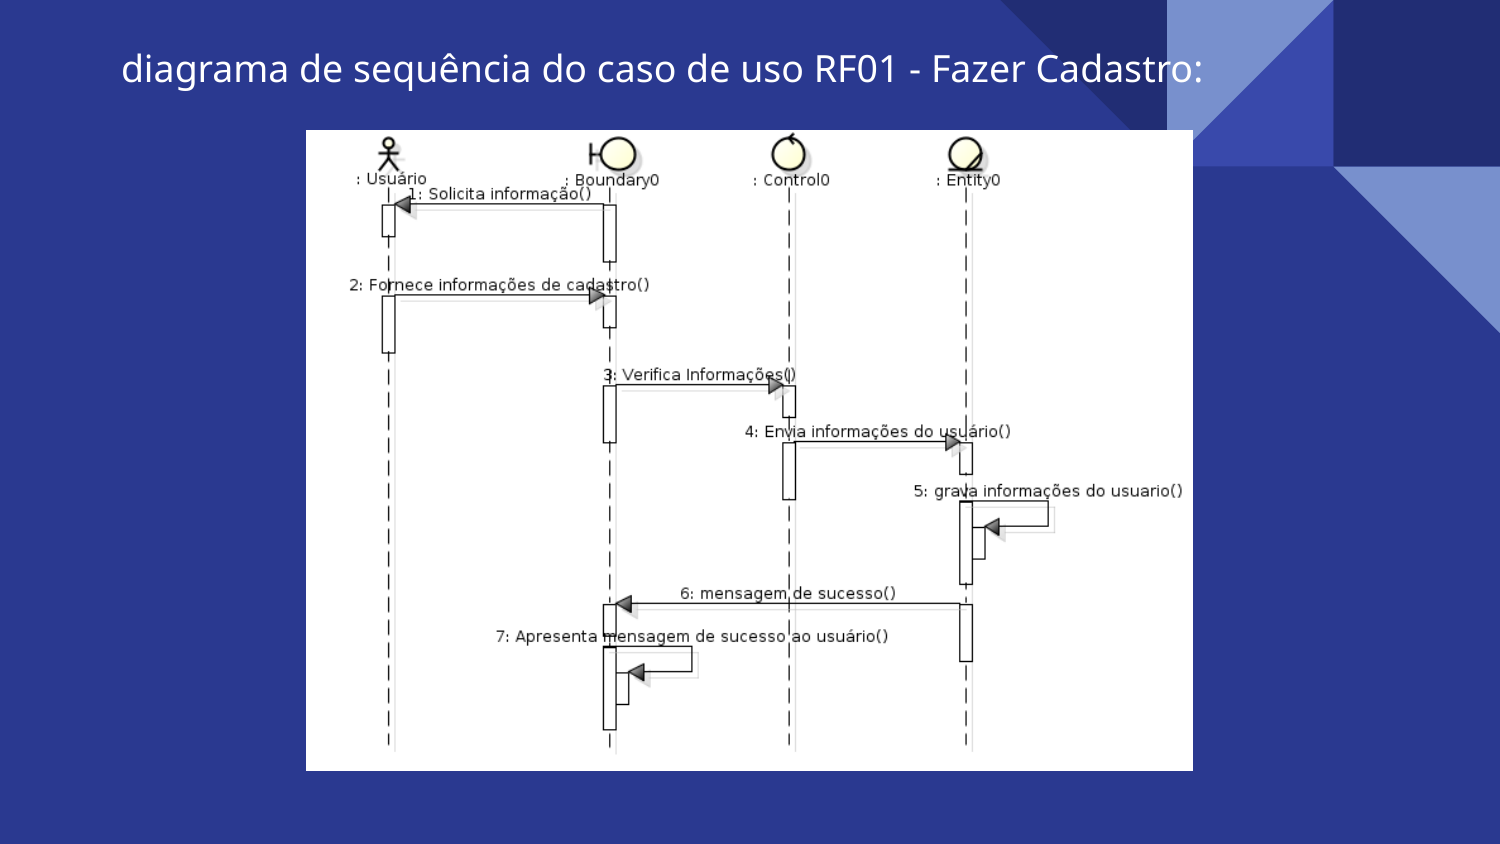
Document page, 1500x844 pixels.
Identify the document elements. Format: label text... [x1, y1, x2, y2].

text_box diagrama de sequência do caso de uso RF01 - Fazer Cadastro: [106, 29, 1394, 280]
picture [306, 130, 1194, 771]
